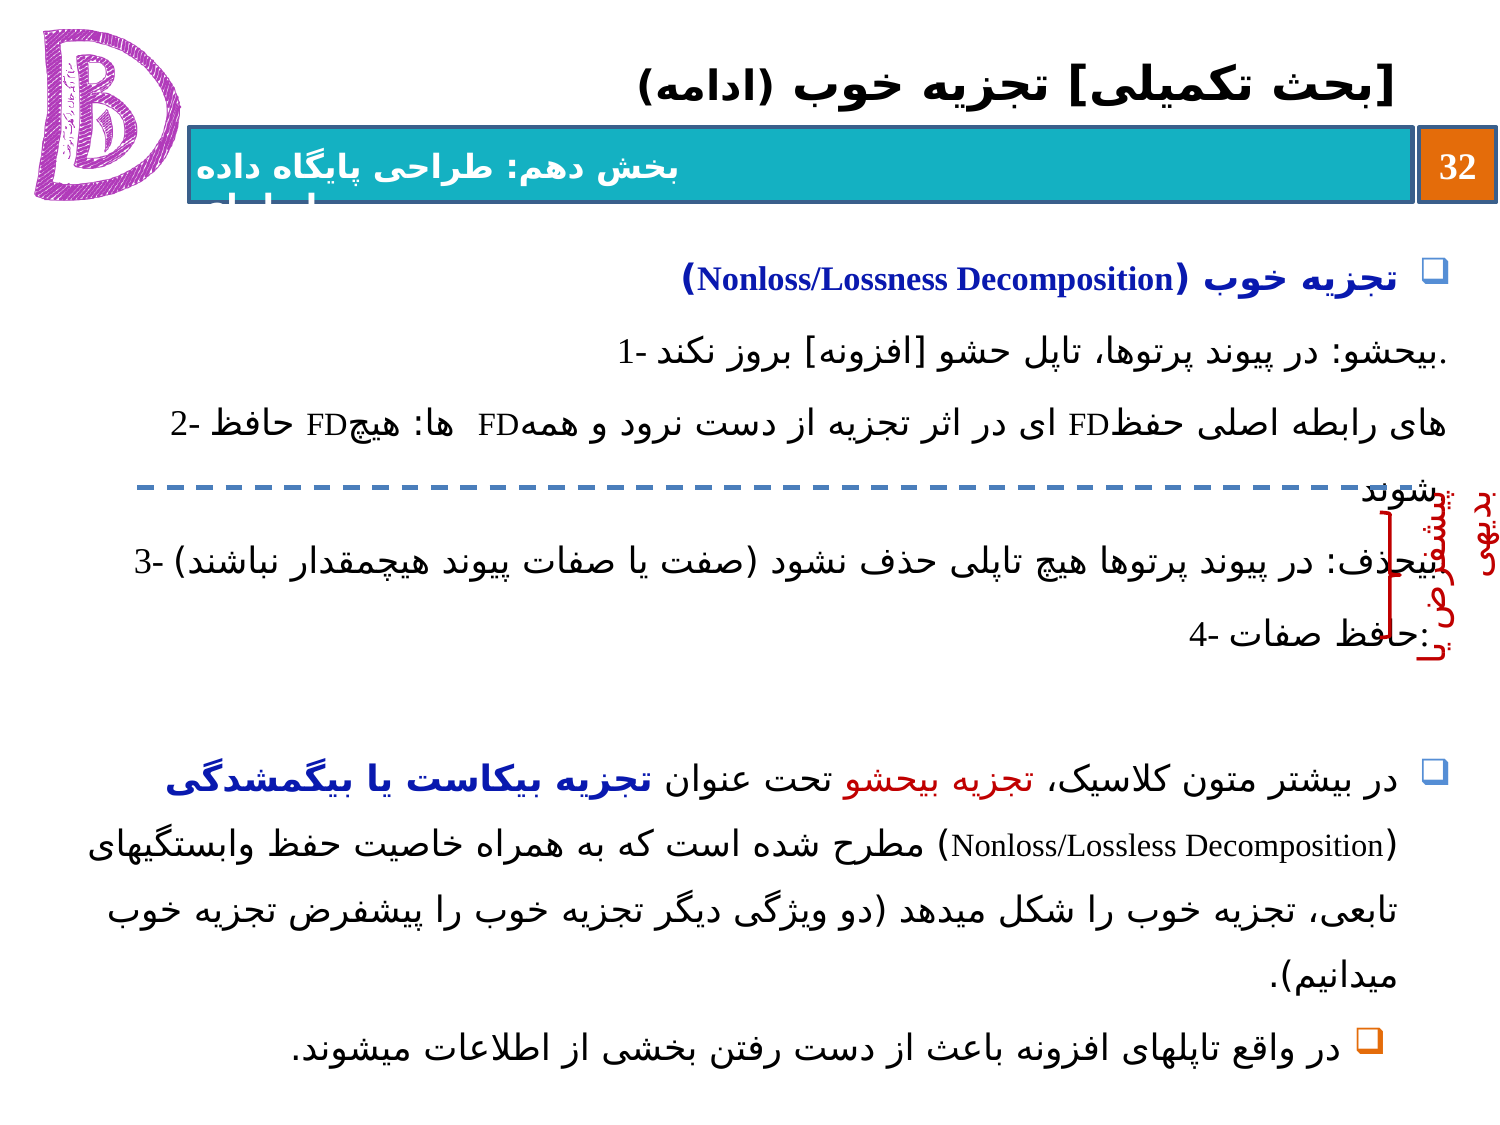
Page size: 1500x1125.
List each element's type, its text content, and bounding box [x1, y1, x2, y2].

text_box پیش‏فرض یا بدیهی [1399, 475, 1500, 726]
title [بحث تکمیلی] تجزیه خوب (ادامه) [237, 37, 1413, 125]
text_box [1379, 511, 1399, 639]
picture [12, 21, 202, 212]
